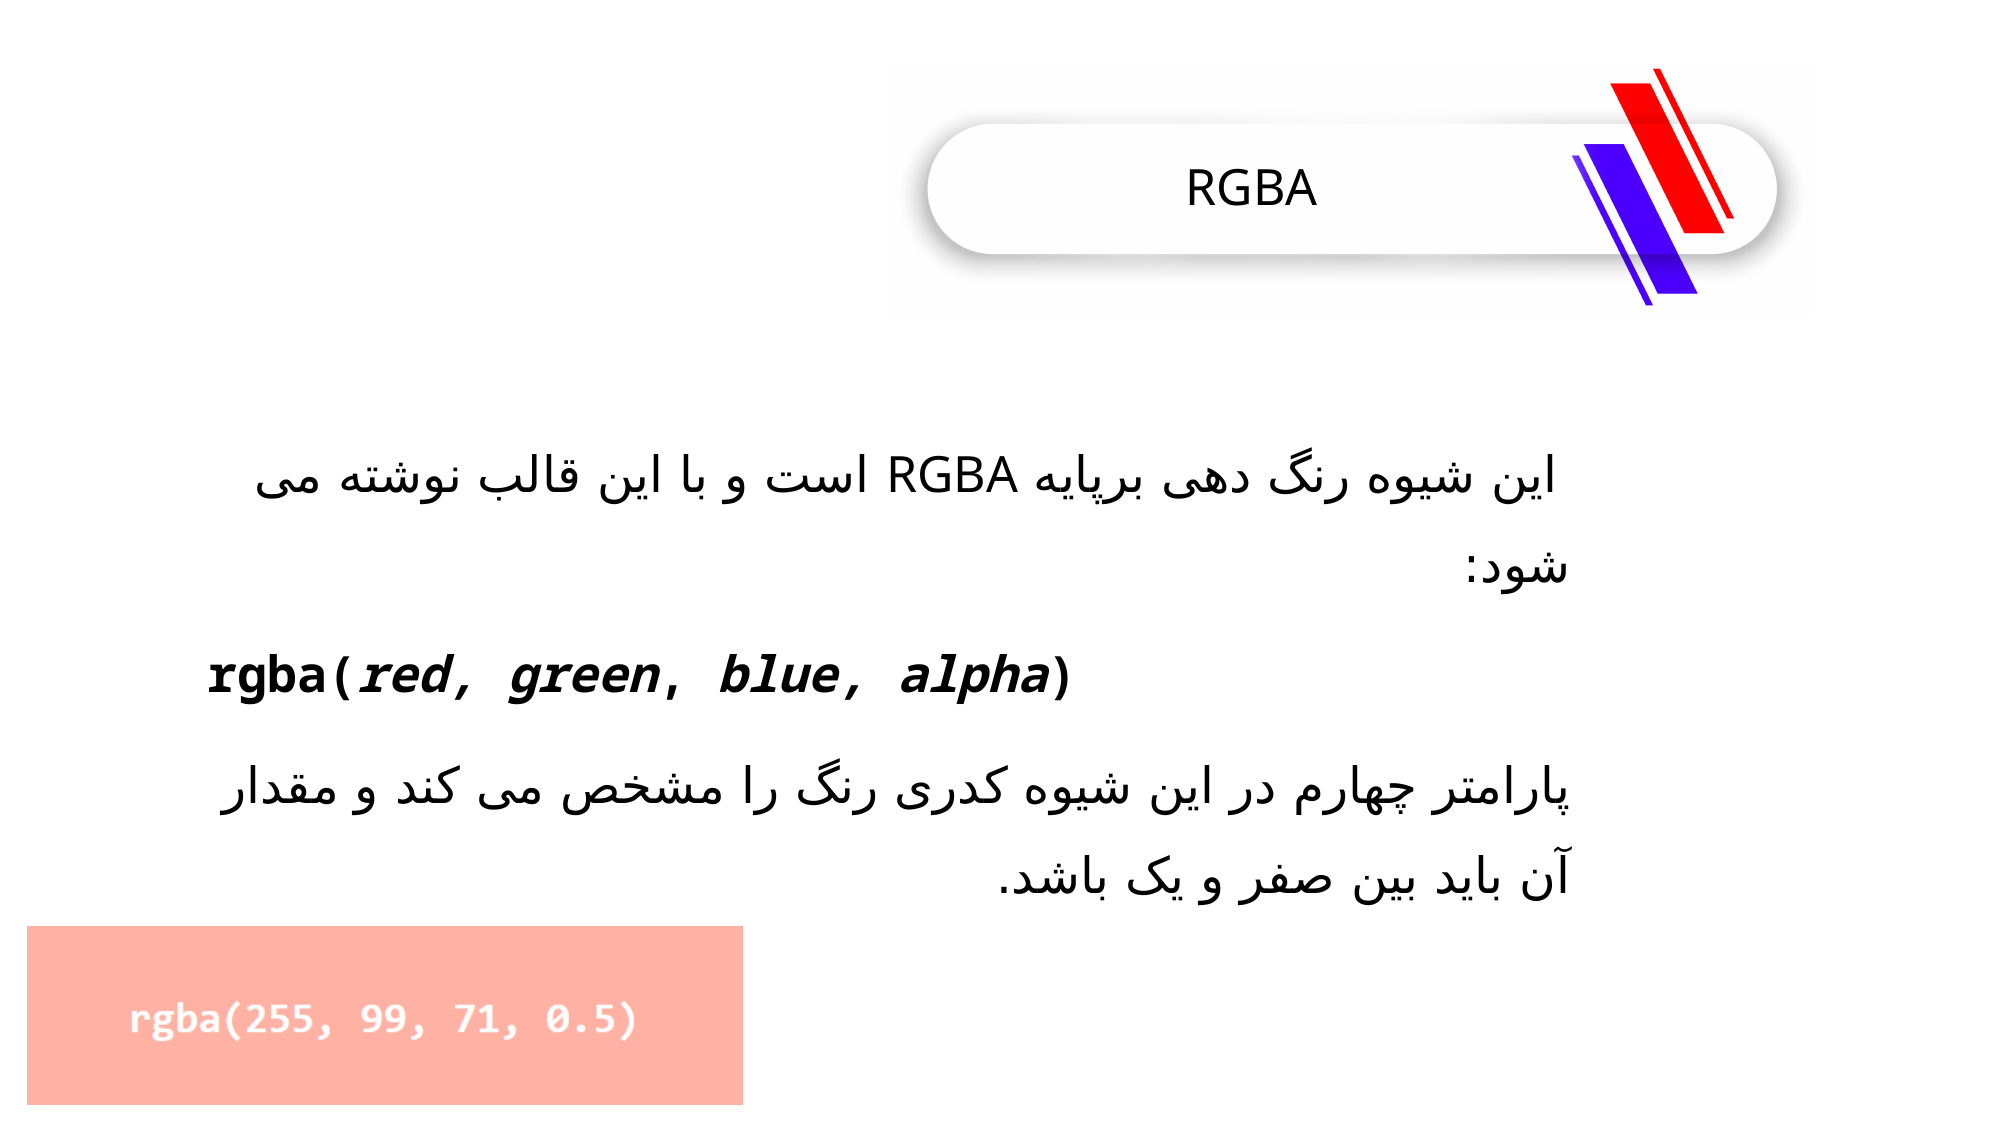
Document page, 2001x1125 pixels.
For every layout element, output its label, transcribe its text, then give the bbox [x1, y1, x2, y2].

picture [887, 64, 1810, 315]
subtitle این شیوه رنگ دهی برپایه RGBA است و با این قالب نوشته می شود: rgba(red, green, blue, alpha) پارامتر چهارم در این شیوه کدری رنگ را مشخص می کند و مقدار آن باید بین صفر و یک باشد. [191, 329, 1586, 1061]
picture [27, 926, 743, 1105]
